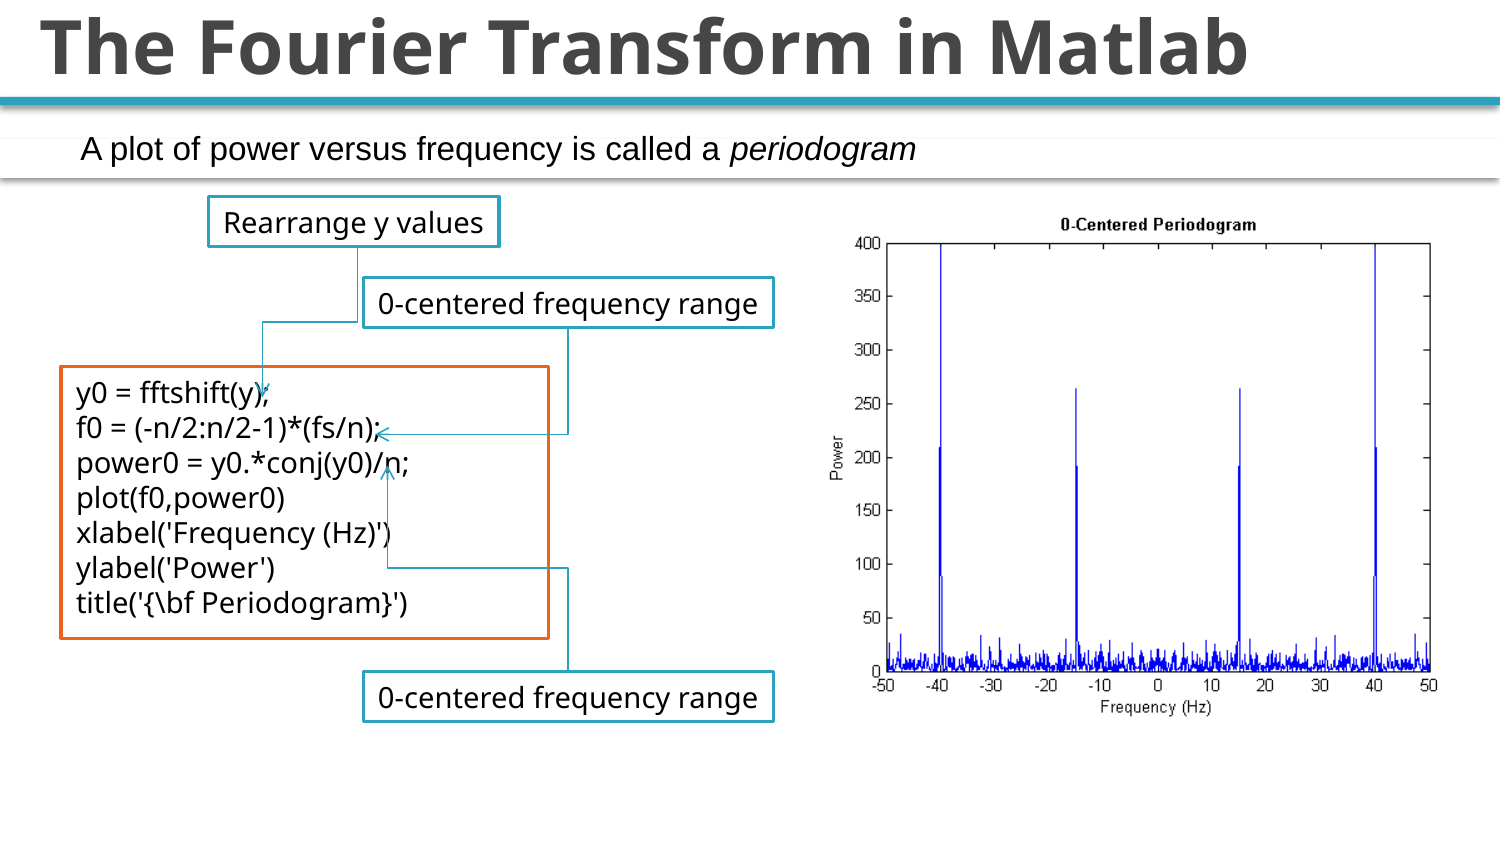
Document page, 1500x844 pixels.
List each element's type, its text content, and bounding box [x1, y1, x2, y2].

text_box Rearrange y values [207, 195, 501, 248]
text_box 0-centered frequency range [389, 276, 775, 329]
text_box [418, 284, 525, 477]
title The Fourier Transform in Matlab [24, 19, 1463, 97]
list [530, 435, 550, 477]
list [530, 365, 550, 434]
list y0 = fftshift(y); f0 = (-n/2:n/2-1)*(fs/n); power0 = y0.*conj(y0)/n; plot(f0,power0) xlabel('Frequency (Hz)') ylabel('Power') title('{\bf Periodogram}') [59, 365, 412, 640]
text_box 0-centered frequency range [362, 670, 775, 723]
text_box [374, 478, 582, 660]
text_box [234, 274, 386, 370]
text_box A plot of power versus frequency is called a periodogram [65, 120, 933, 175]
picture [794, 202, 1496, 729]
